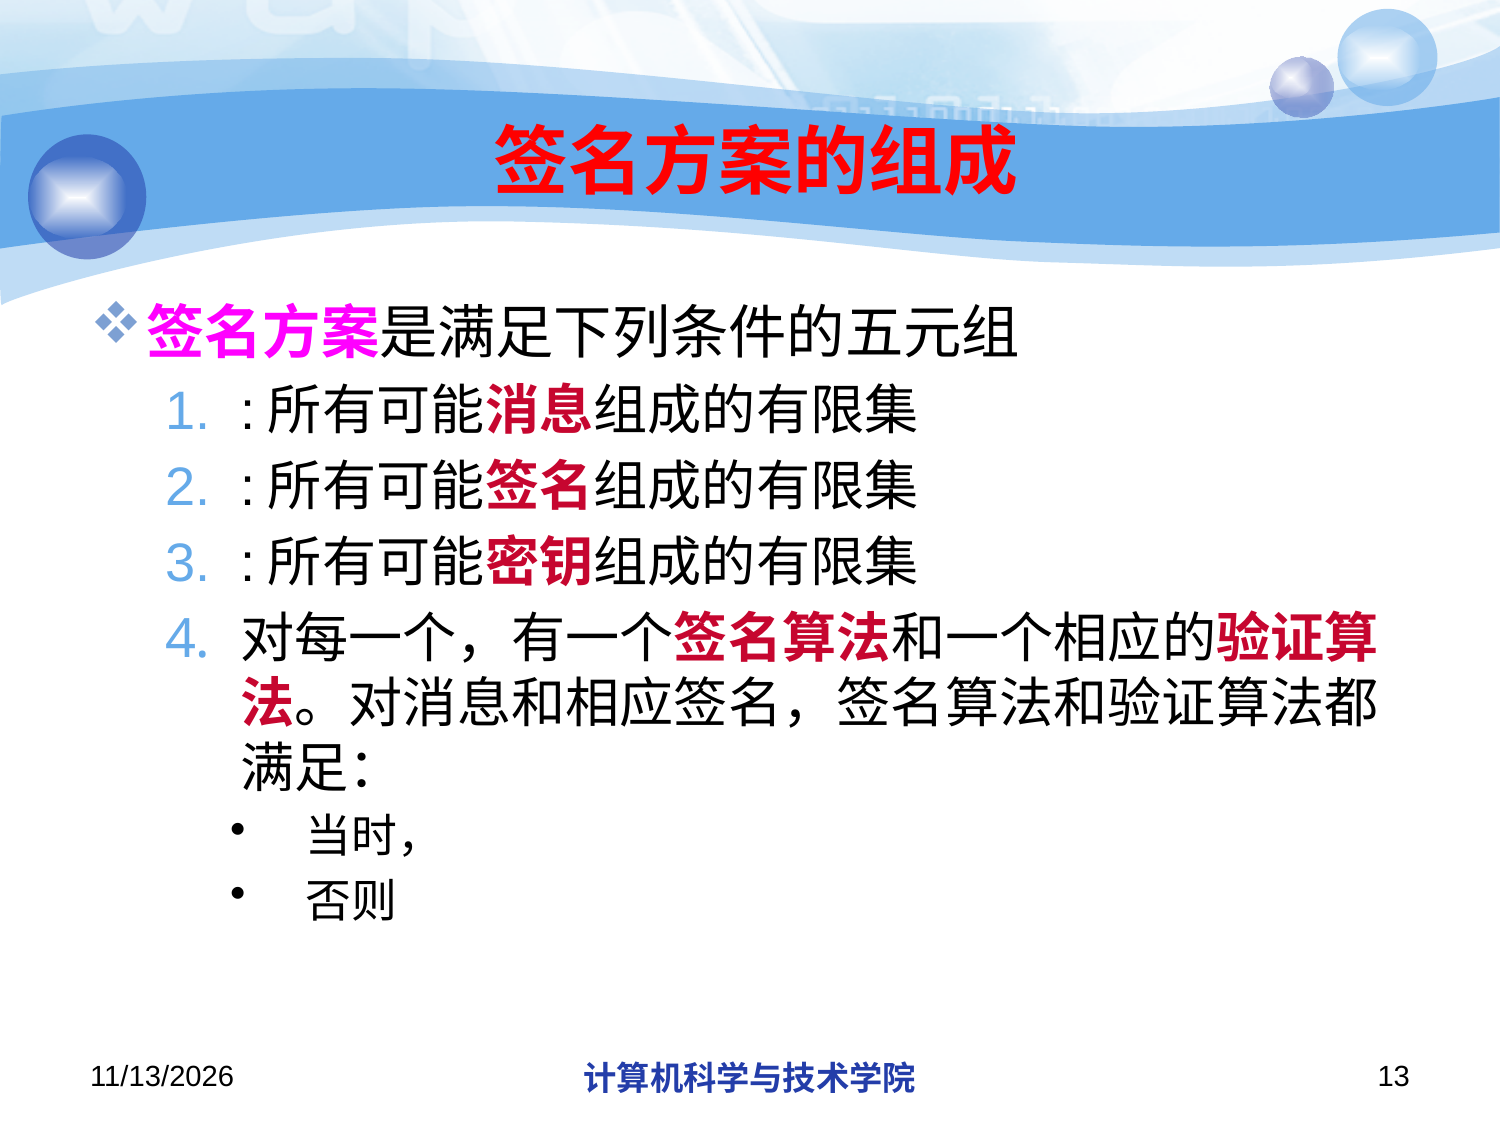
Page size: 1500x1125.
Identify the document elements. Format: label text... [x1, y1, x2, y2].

slide_number 13 [1074, 1049, 1426, 1103]
picture [0, 0, 1500, 112]
footer 计算机科学与技术学院 [512, 1049, 988, 1103]
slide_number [74, 1049, 426, 1103]
title 签名方案的组成 [149, 112, 1363, 206]
